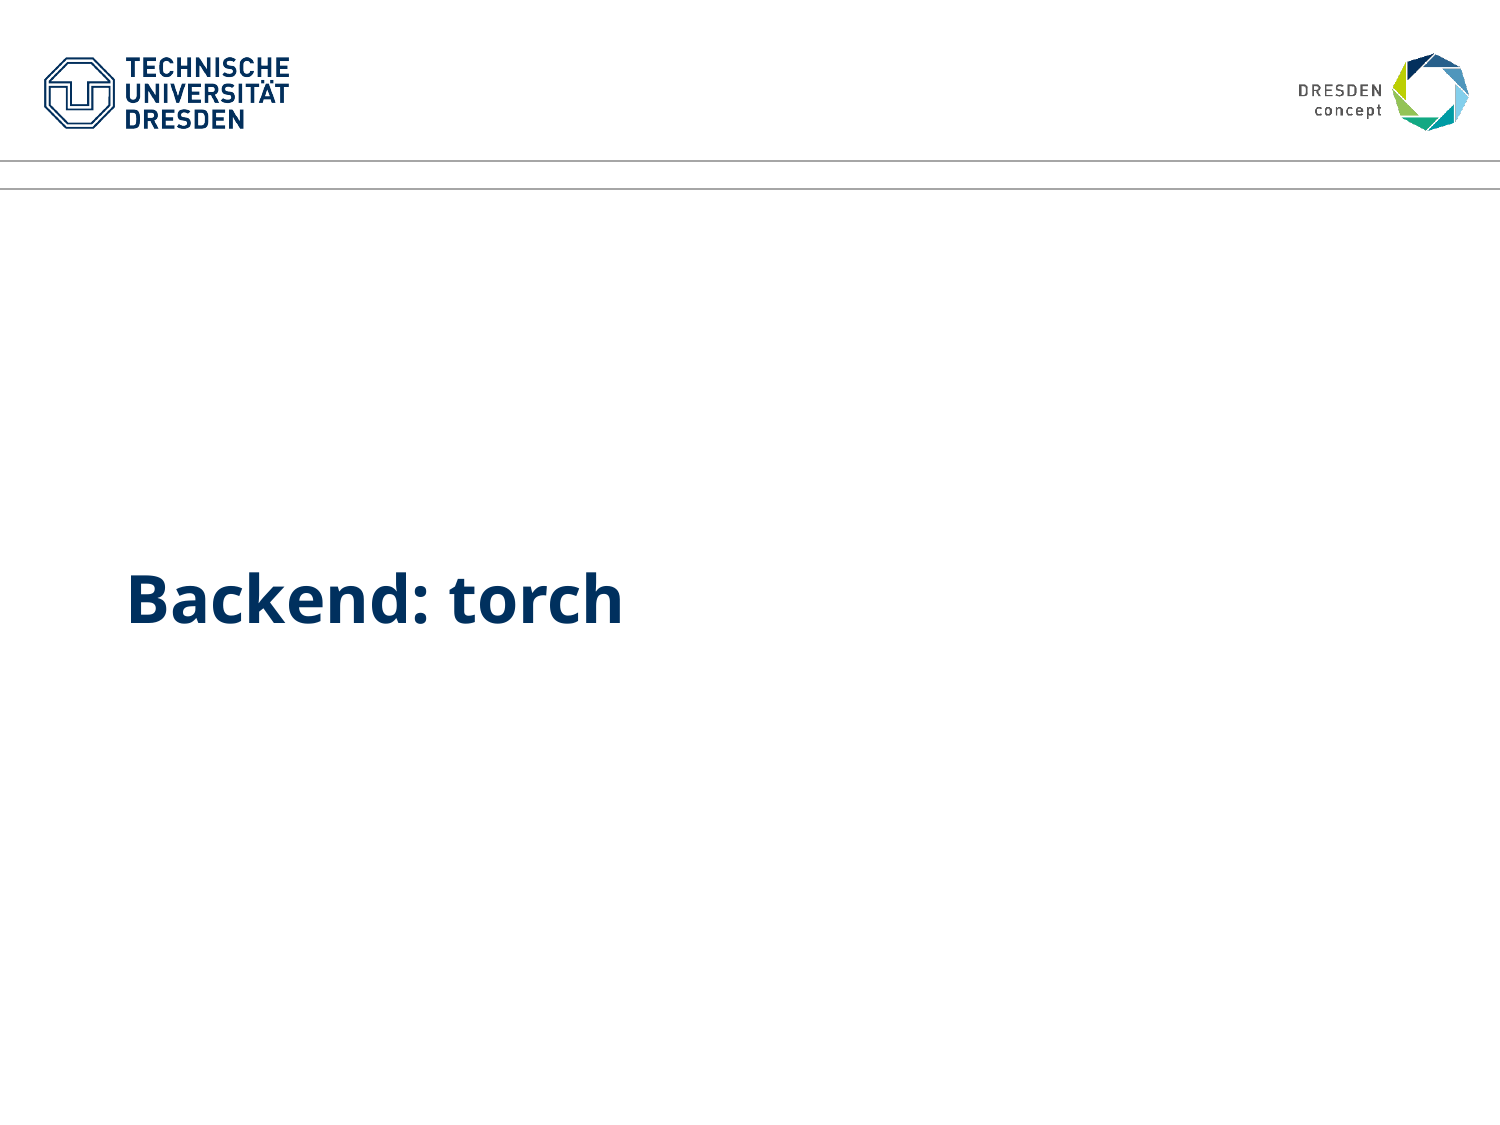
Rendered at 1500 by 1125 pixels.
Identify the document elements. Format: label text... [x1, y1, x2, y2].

picture [1299, 53, 1469, 131]
picture [44, 57, 289, 129]
title Backend: torch [125, 556, 1436, 716]
